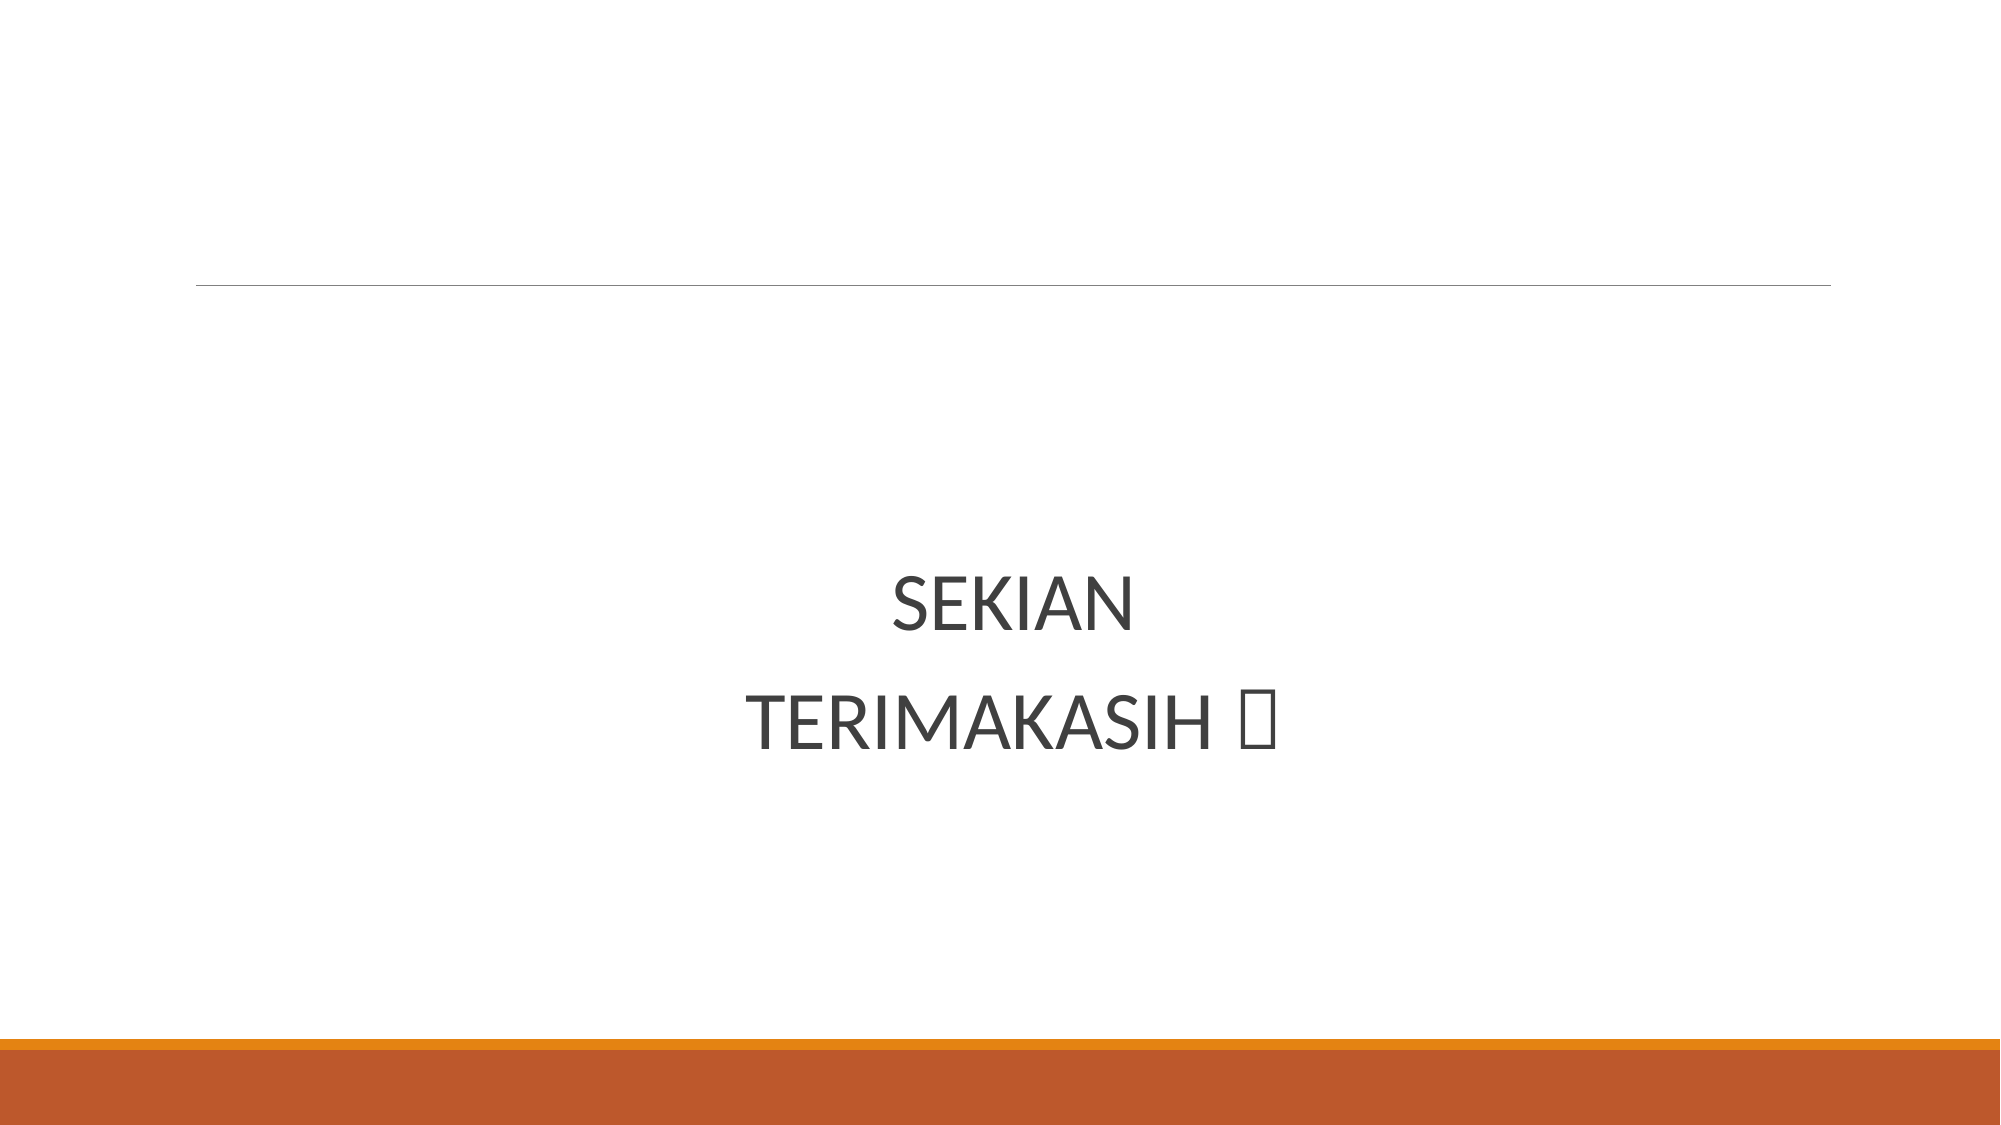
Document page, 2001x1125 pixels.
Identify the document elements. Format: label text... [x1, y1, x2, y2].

list SEKIAN TERIMAKASIH  [180, 302, 1830, 963]
